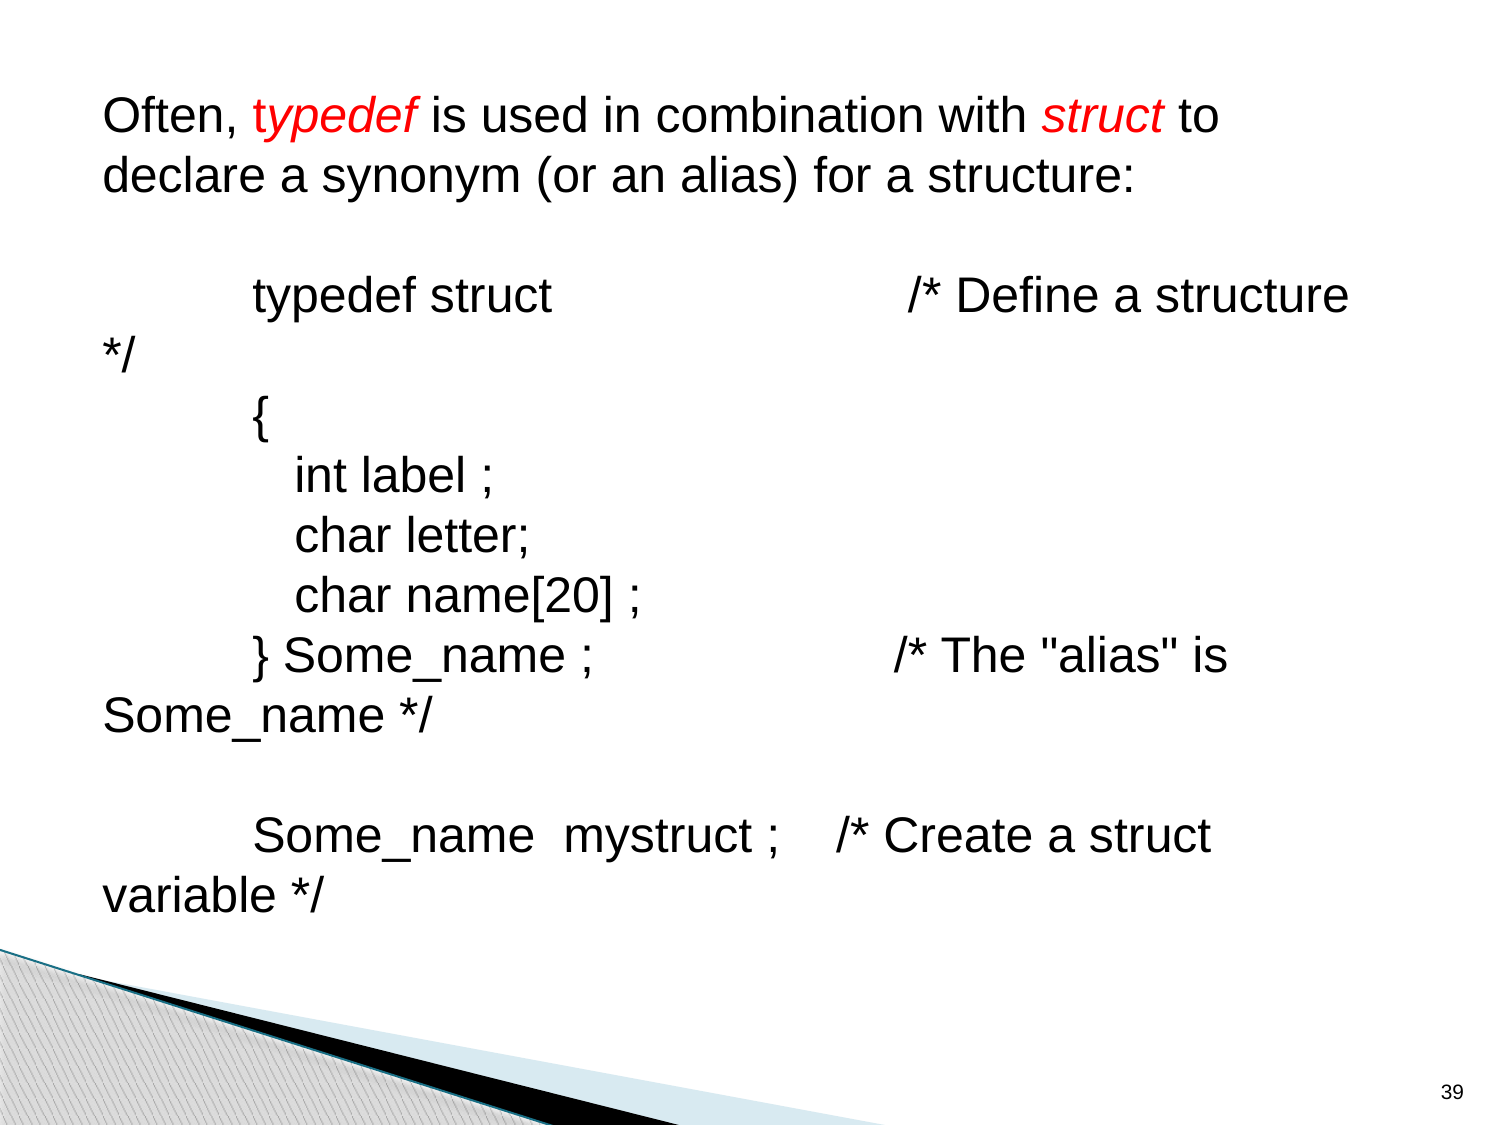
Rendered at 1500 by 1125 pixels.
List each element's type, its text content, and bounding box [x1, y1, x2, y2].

slide_number 39 [1418, 1051, 1479, 1112]
text_box Often, typedef is used in combination with struct to declare a synonym (or an alias) for a structure: typedef struct /* Define a structure */ { int label ; char letter; char name[20] ; } Some_name ; /* The "alias" is Some_name */ Some_name mystruct ; /* Create a struct variable */ [87, 74, 1388, 930]
